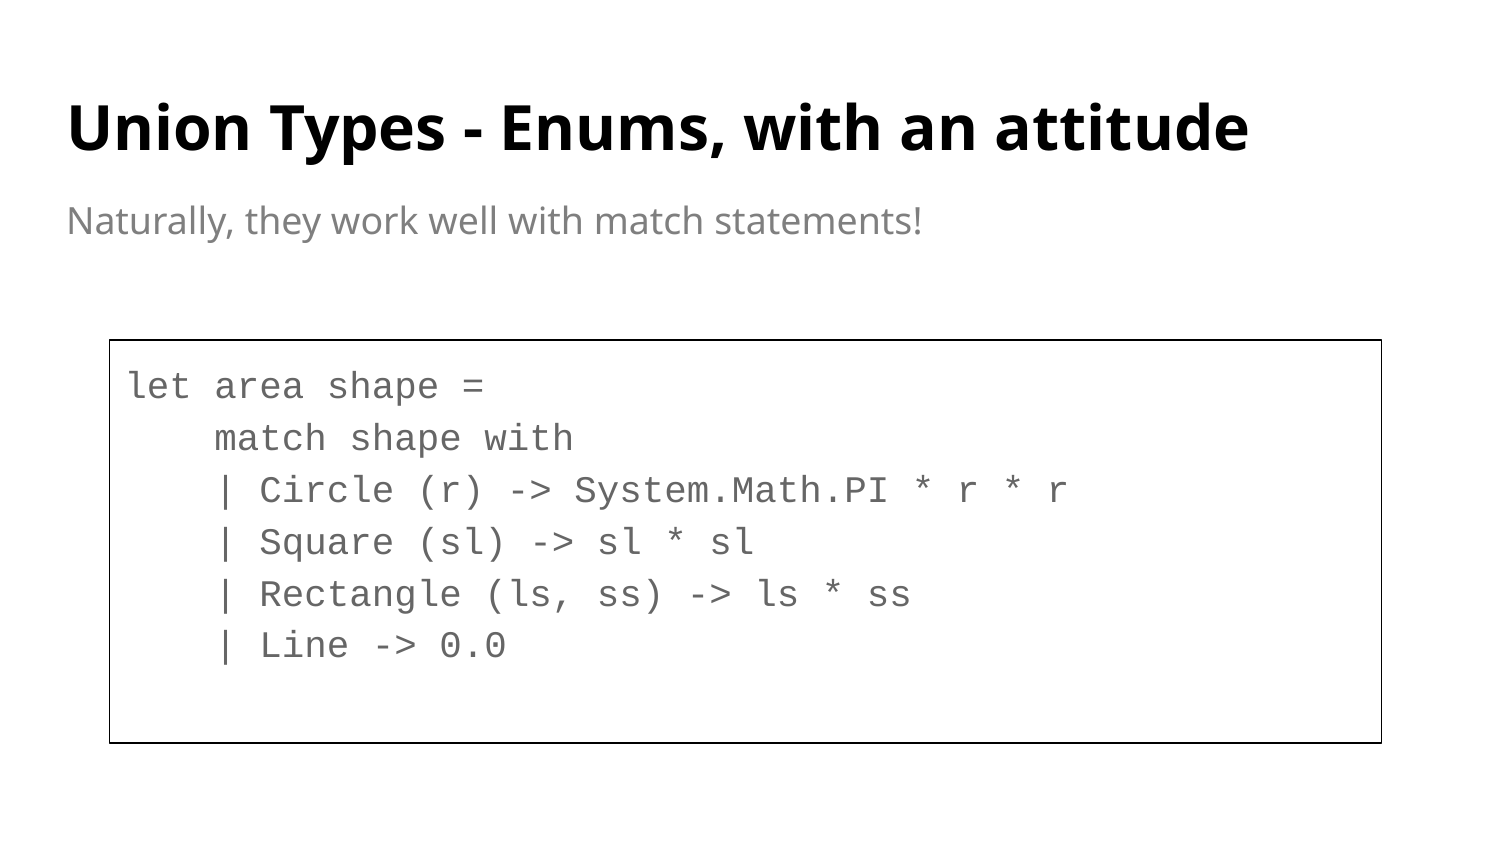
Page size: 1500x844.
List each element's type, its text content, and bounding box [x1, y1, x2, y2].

list Naturally, they work well with match statements! [51, 175, 1440, 324]
list let area shape = match shape with | Circle (r) -> System.Math.PI * r * r | Square (sl) -> sl * sl | Rectangle (ls, ss) -> ls * ss | Line -> 0.0 [109, 339, 1382, 744]
title Union Types - Enums, with an attitude [51, 72, 1449, 176]
